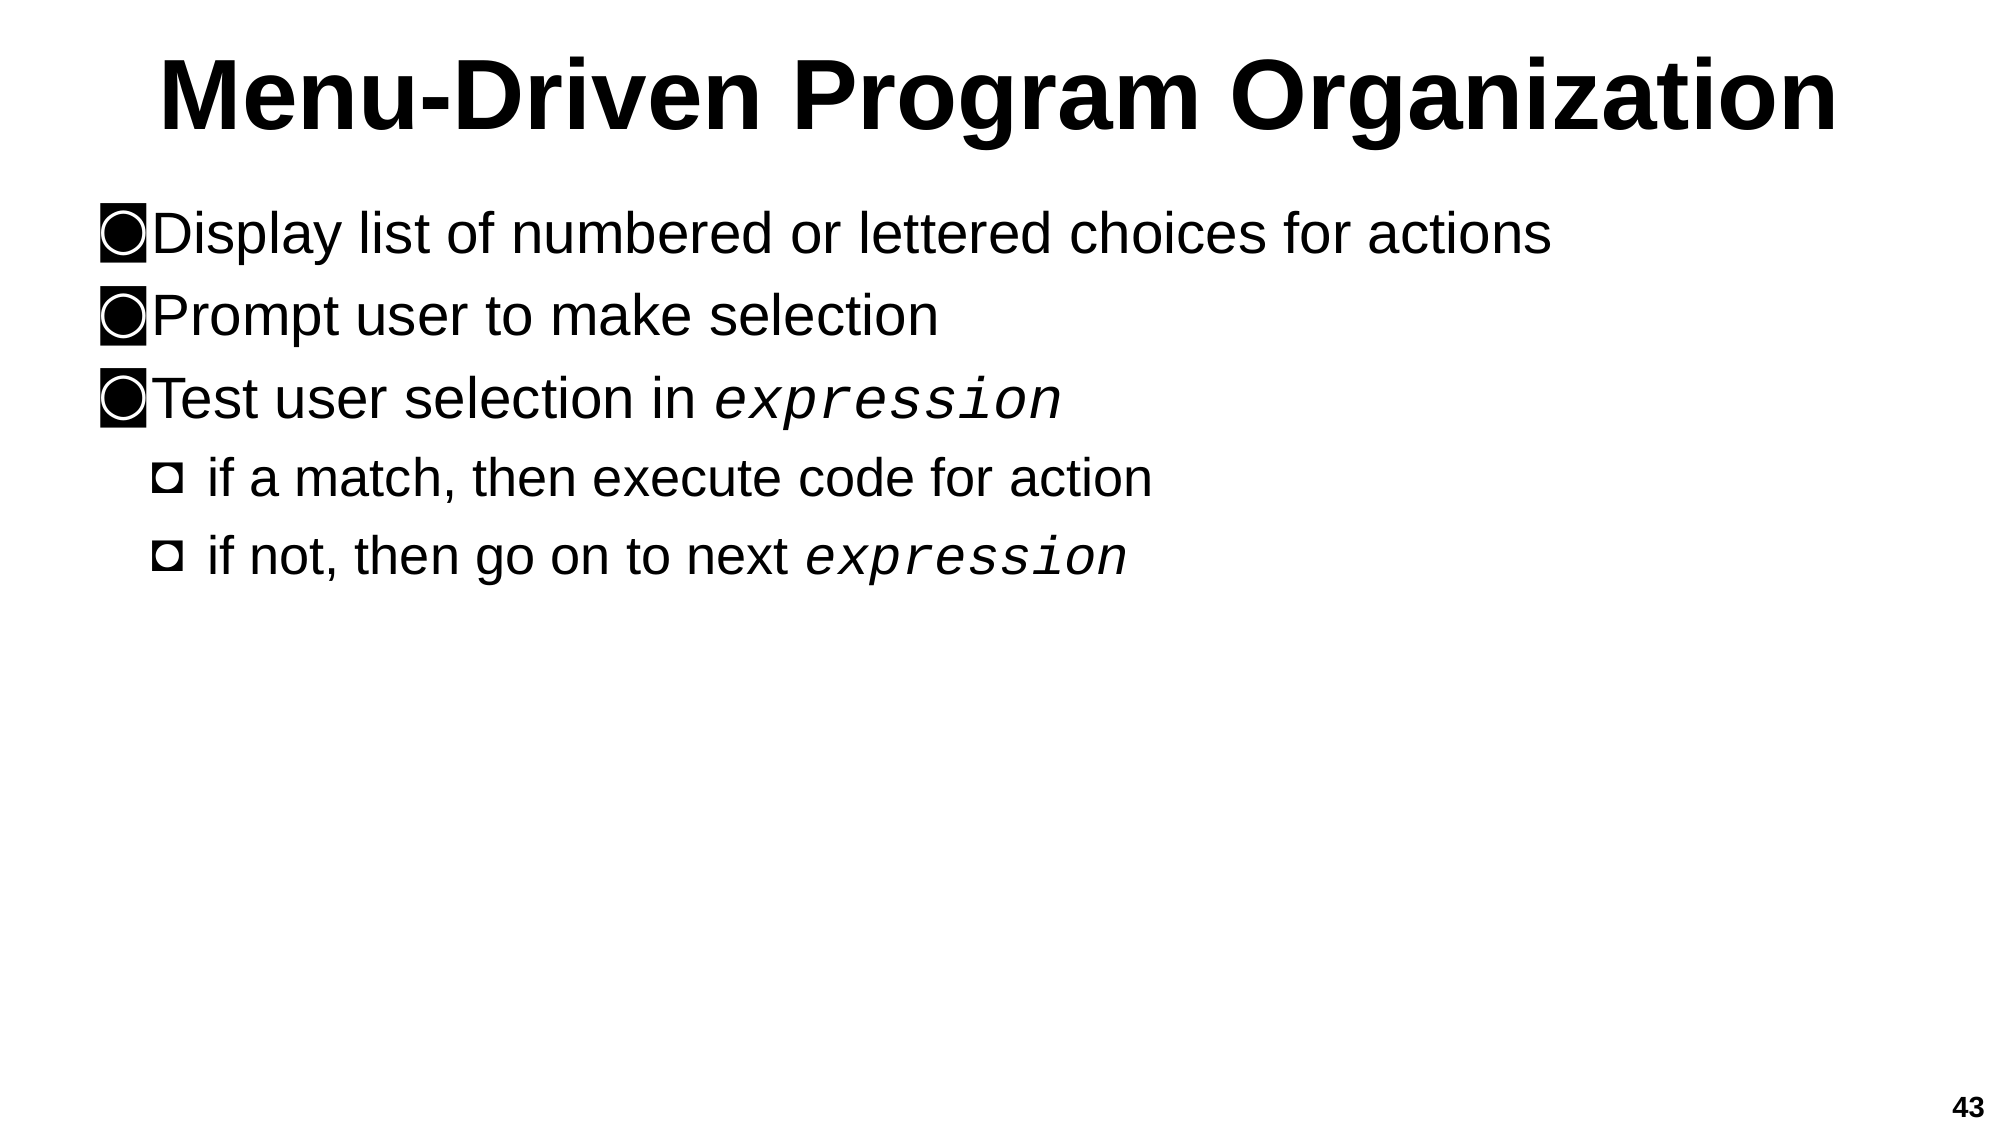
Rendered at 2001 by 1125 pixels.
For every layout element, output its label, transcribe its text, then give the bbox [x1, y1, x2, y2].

title Menu-Driven Program Organization [0, 0, 2000, 180]
list Display list of numbered or lettered choices for actions Prompt user to make selection Test user selection in expression if a match, then execute code for action if not, then go on to next expression [80, 187, 2000, 1088]
slide_number 43 [1909, 1087, 2000, 1125]
